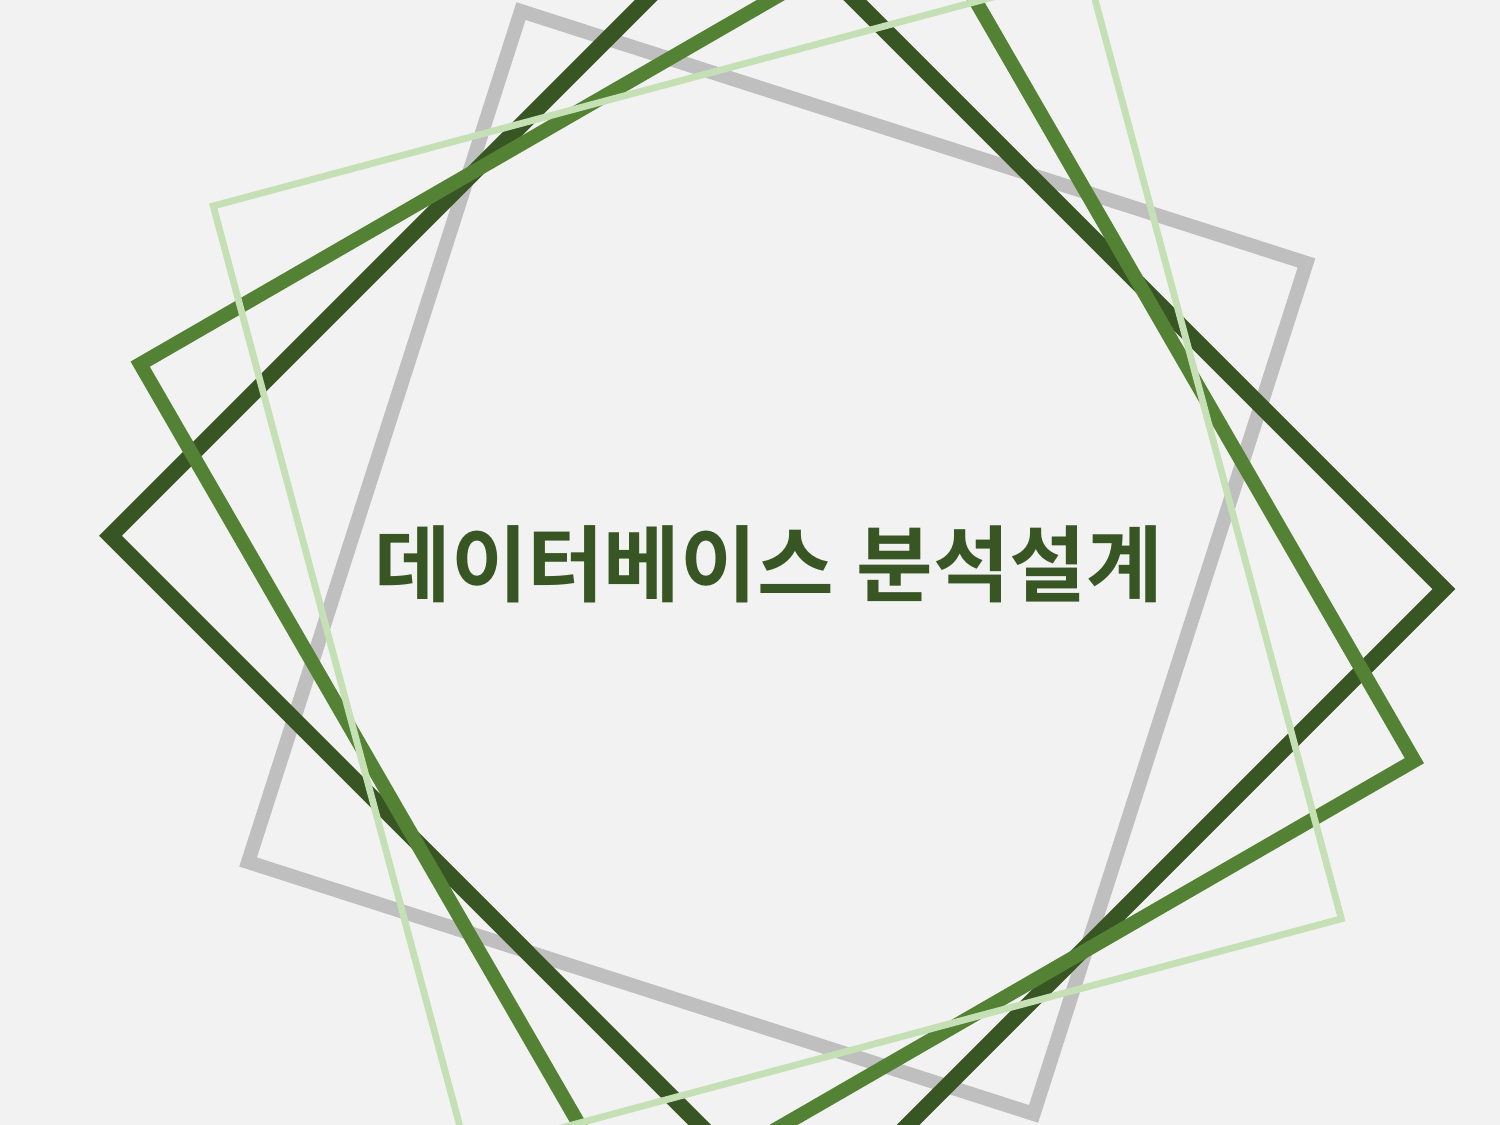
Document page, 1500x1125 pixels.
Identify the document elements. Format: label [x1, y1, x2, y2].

text_box [324, 72, 1230, 1053]
